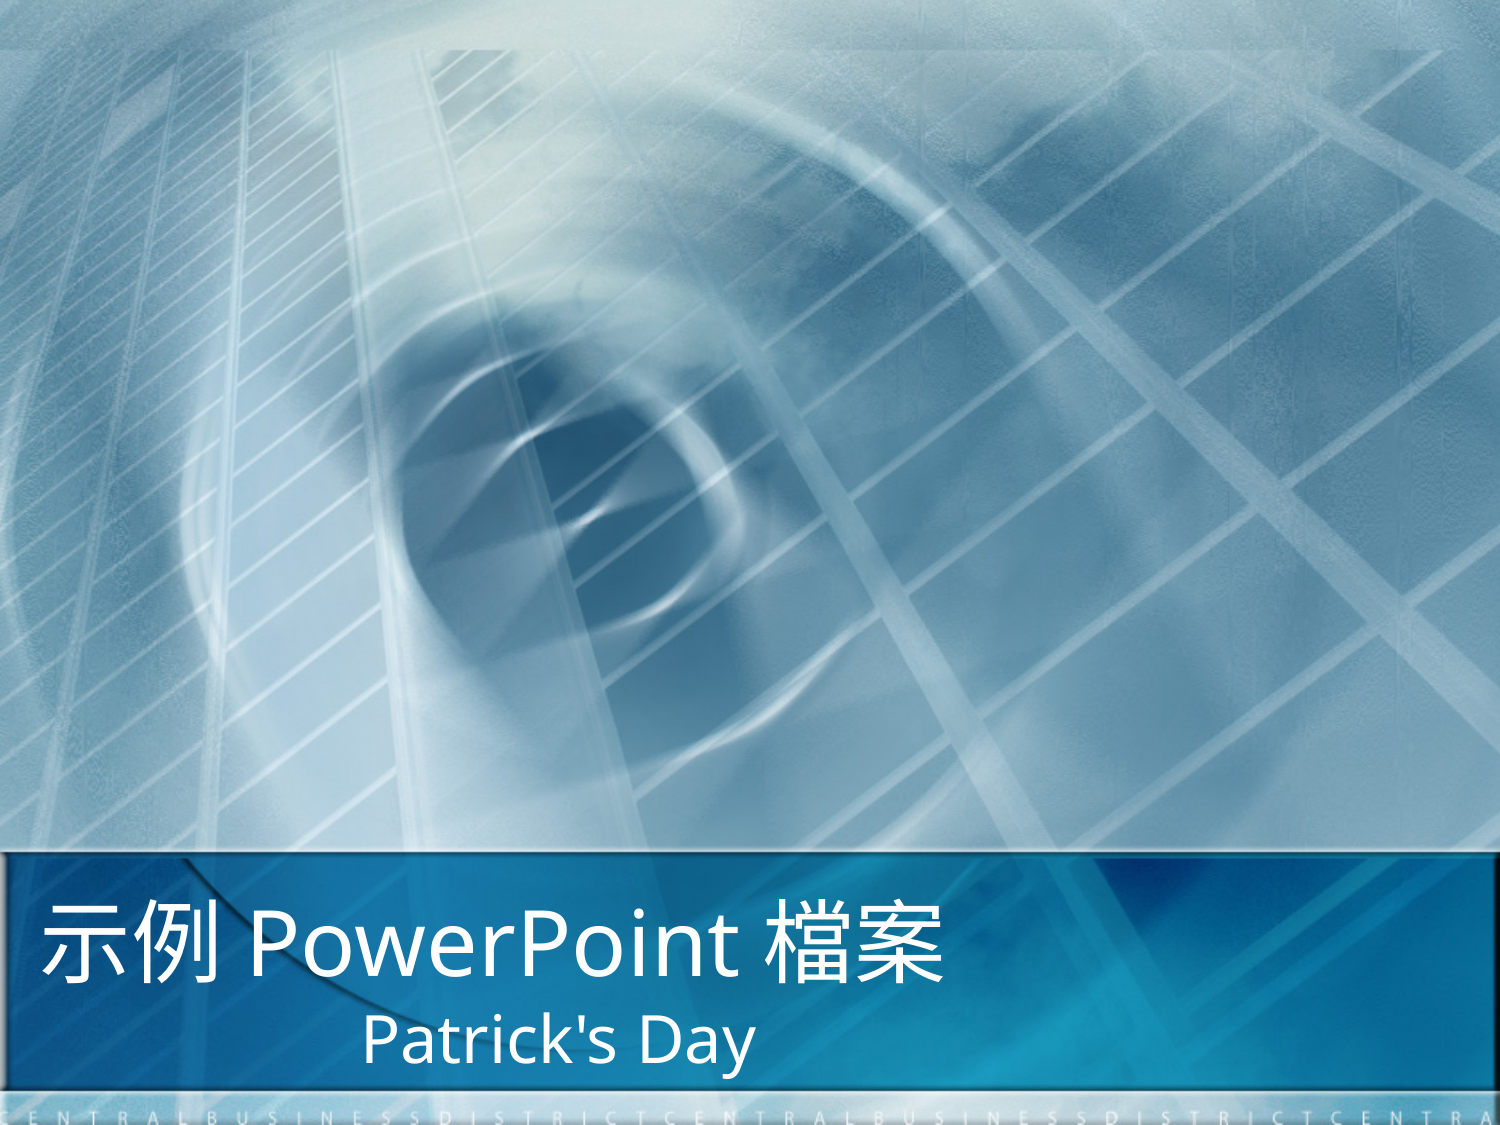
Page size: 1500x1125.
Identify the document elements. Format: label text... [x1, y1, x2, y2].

subtitle Patrick's Day 聖帕特里克節 雲端技術學院 [24, 989, 1076, 1113]
title 示例PowerPoint檔案 [24, 851, 1251, 1003]
picture [0, 0, 1500, 1125]
